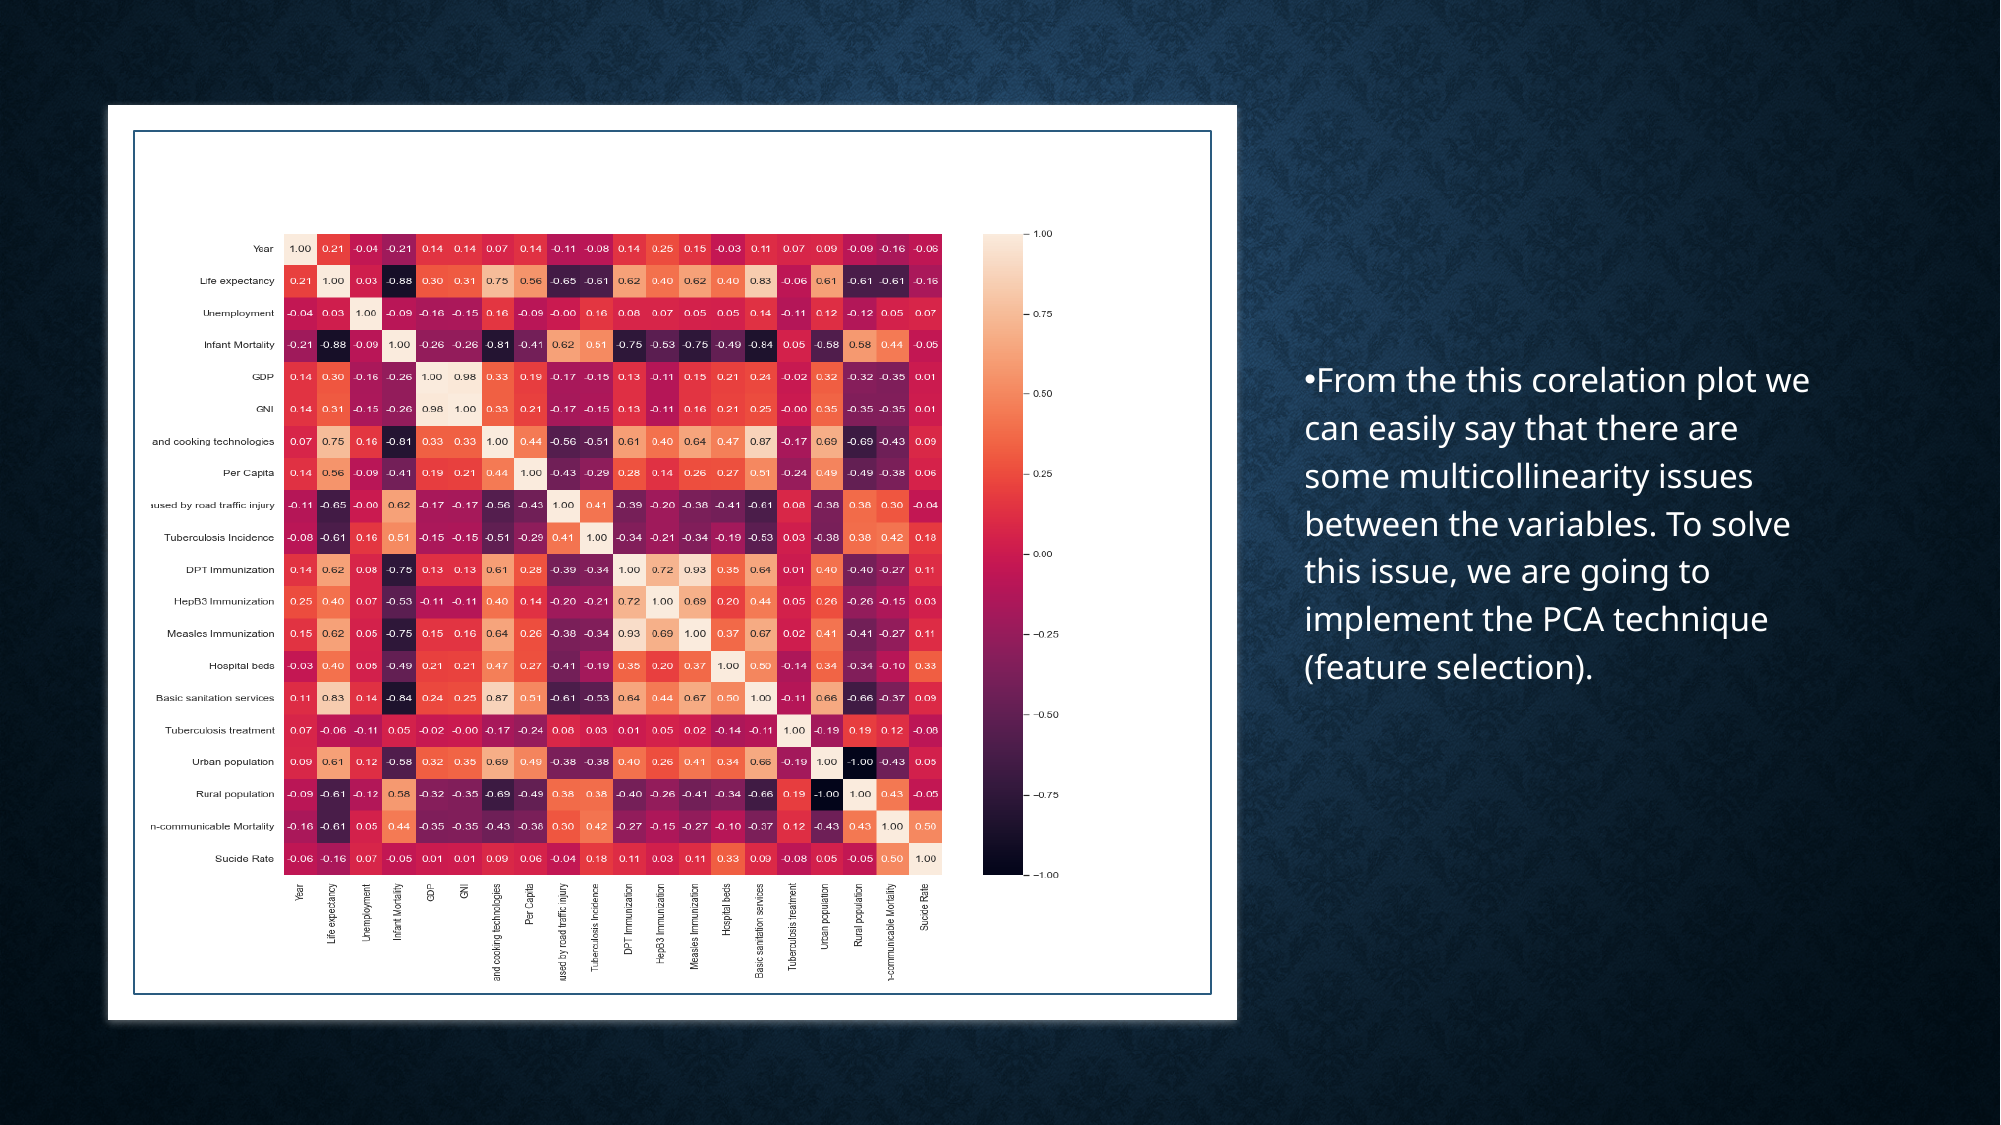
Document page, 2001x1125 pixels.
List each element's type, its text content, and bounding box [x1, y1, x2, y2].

text_box [132, 130, 1213, 995]
text_box From the this corelation plot we can easily say that there are some multicollinearity issues between the variables. To solve this issue, we are going to implement the PCA technique (feature selection). [1289, 343, 1849, 994]
picture [151, 130, 1212, 981]
text_box [122, 119, 1223, 1006]
text_box [0, 0, 2000, 1125]
